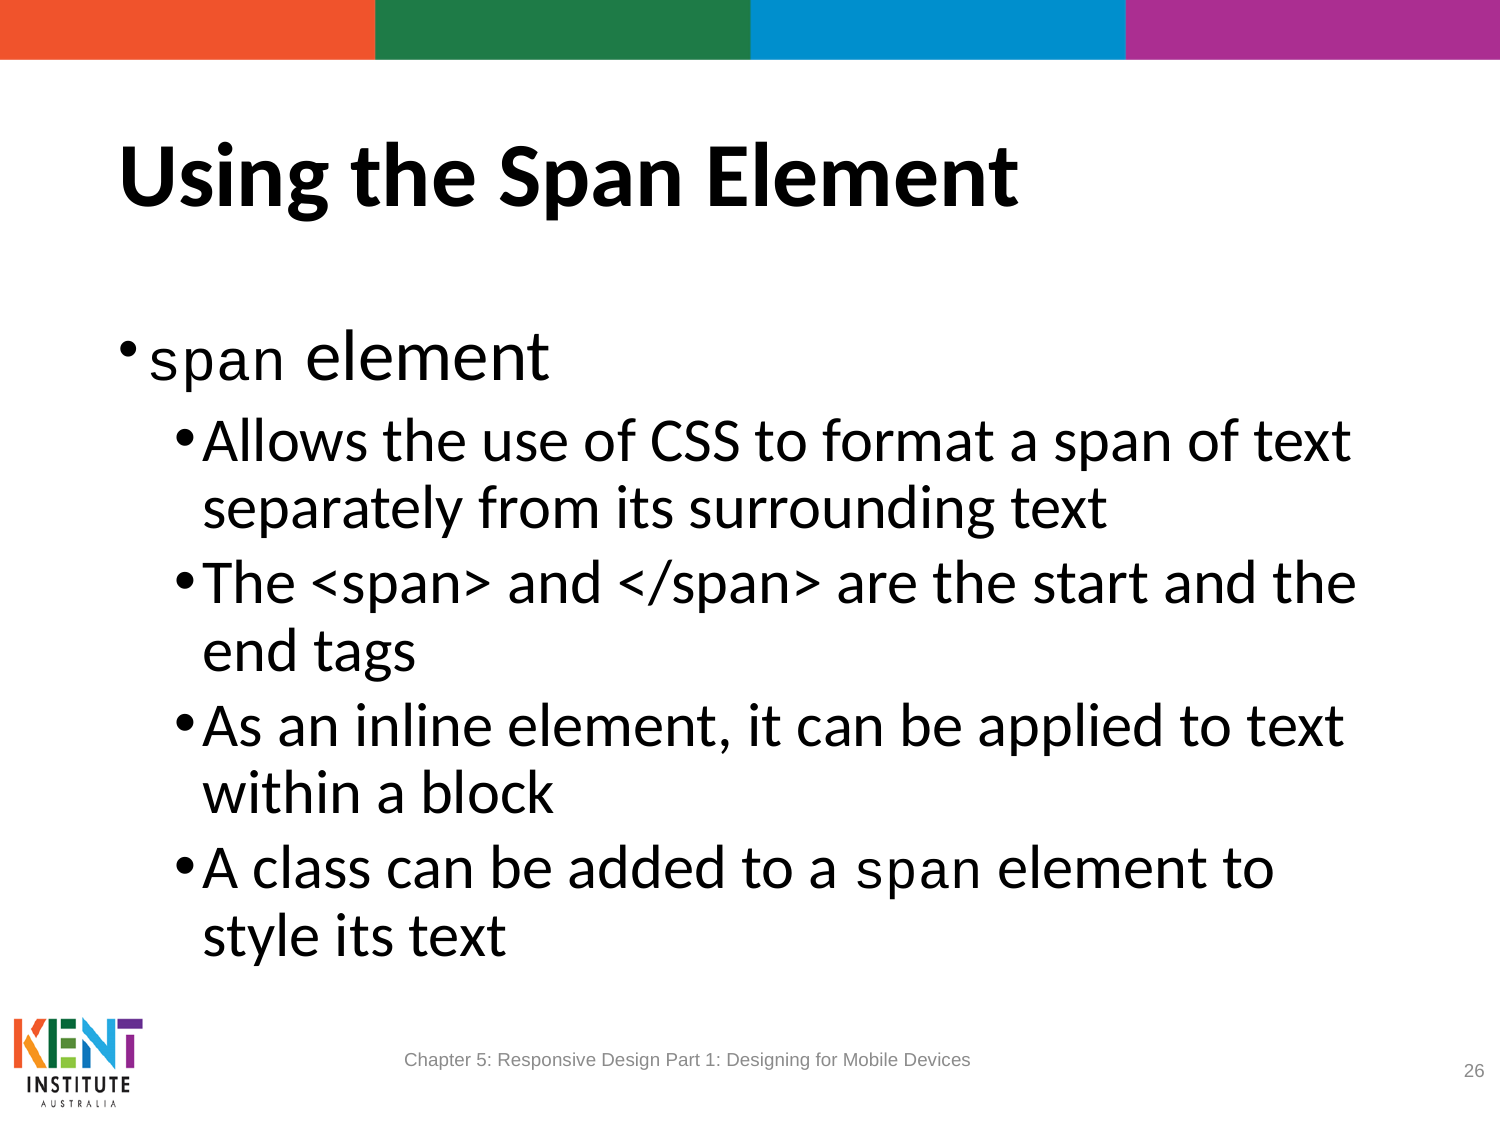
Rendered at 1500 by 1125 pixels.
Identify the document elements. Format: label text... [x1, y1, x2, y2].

slide_number 26 [1425, 1040, 1500, 1100]
title Using the Span Element [103, 68, 1397, 286]
list span element Allows the use of CSS to format a span of text separately from its surrounding text The <span> and </span> are the start and the end tags As an inline element, it can be applied to text within a block A class can be added to a span element to style its text [103, 299, 1397, 1014]
picture [0, 1000, 156, 1040]
picture [0, 0, 750, 60]
footer Chapter 5: Responsive Design Part 1: Designing for Mobile Devices [0, 1040, 1375, 1100]
picture [0, 1100, 156, 1125]
picture [1126, 0, 1500, 60]
